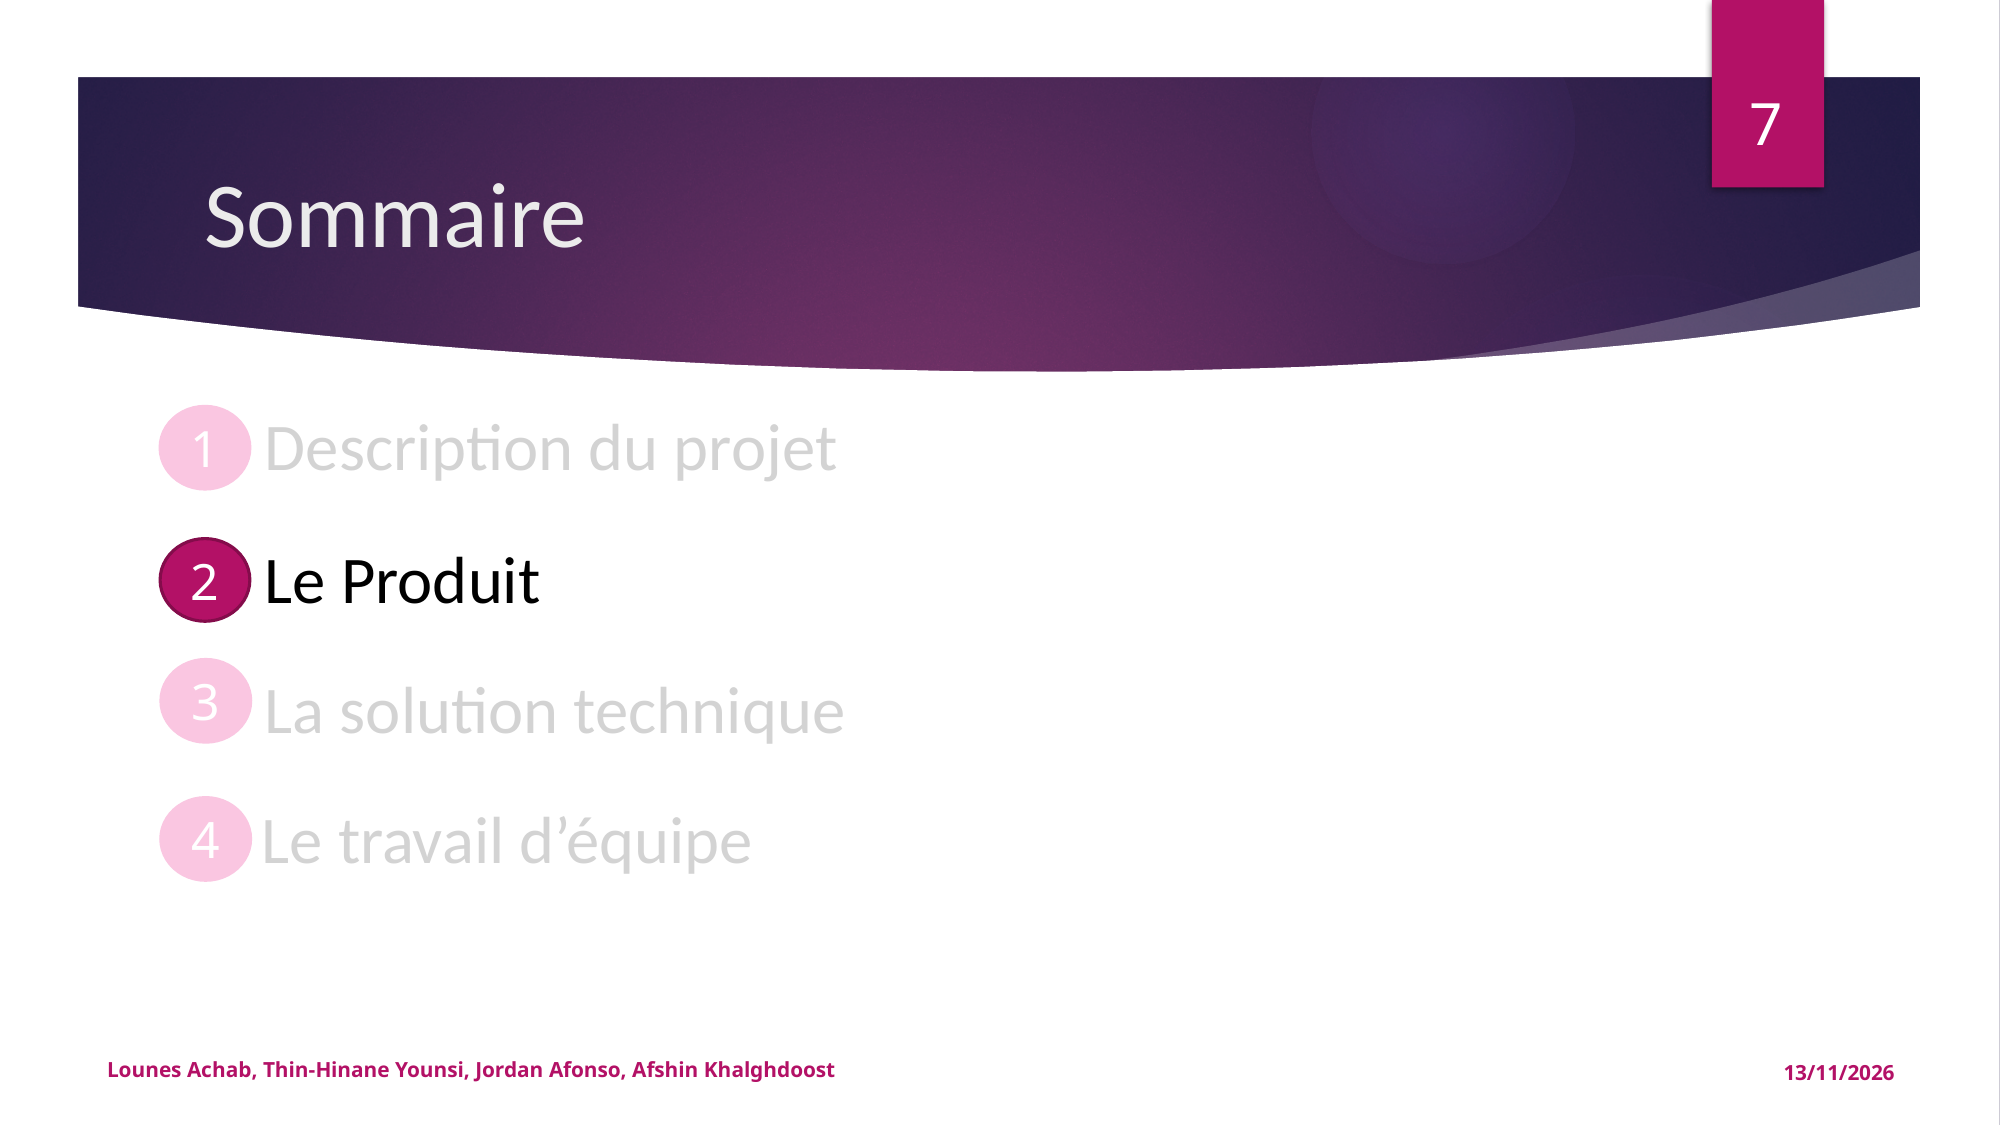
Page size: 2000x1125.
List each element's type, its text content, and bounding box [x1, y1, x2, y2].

list La solution technique [249, 668, 1071, 734]
text_box 1 [158, 404, 252, 491]
text_box 2 [158, 537, 252, 623]
list Description du projet [249, 405, 1070, 475]
text_box 4 [159, 796, 253, 882]
text_box 3 [159, 657, 253, 744]
title Sommaire [189, 159, 1627, 276]
slide_number 7 [1697, 48, 1836, 175]
footer Lounes Achab, Thin-Hinane Younsi, Jordan Afonso, Afshin Khalghdoost [92, 1048, 918, 1090]
list Le Produit [249, 538, 895, 604]
list Le travail d’équipe [246, 798, 1068, 864]
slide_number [1747, 1048, 1910, 1099]
